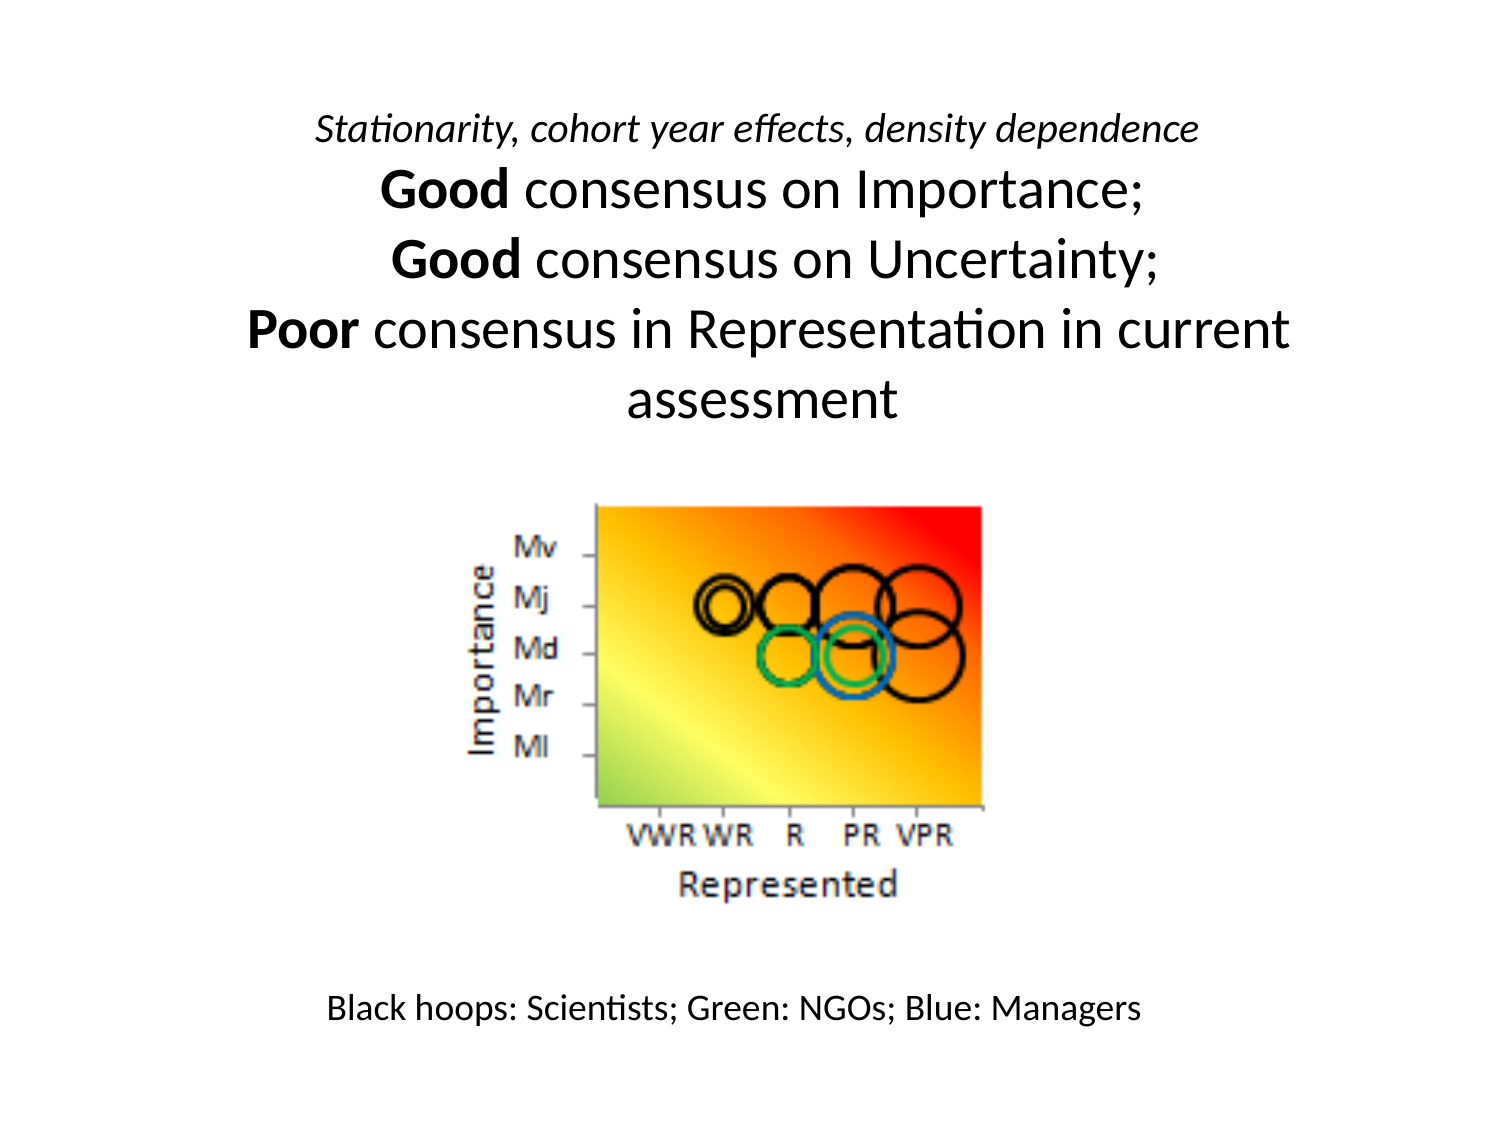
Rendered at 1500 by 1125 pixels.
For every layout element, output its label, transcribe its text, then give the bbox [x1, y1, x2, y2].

title Stationarity, cohort year effects, density dependence Good consensus on Importance; Good consensus on Uncertainty; Poor consensus in Representation in current assessment [76, 90, 1449, 372]
text_box Black hoops: Scientists; Green: NGOs; Blue: Managers [311, 975, 1166, 1036]
picture [430, 479, 1024, 918]
